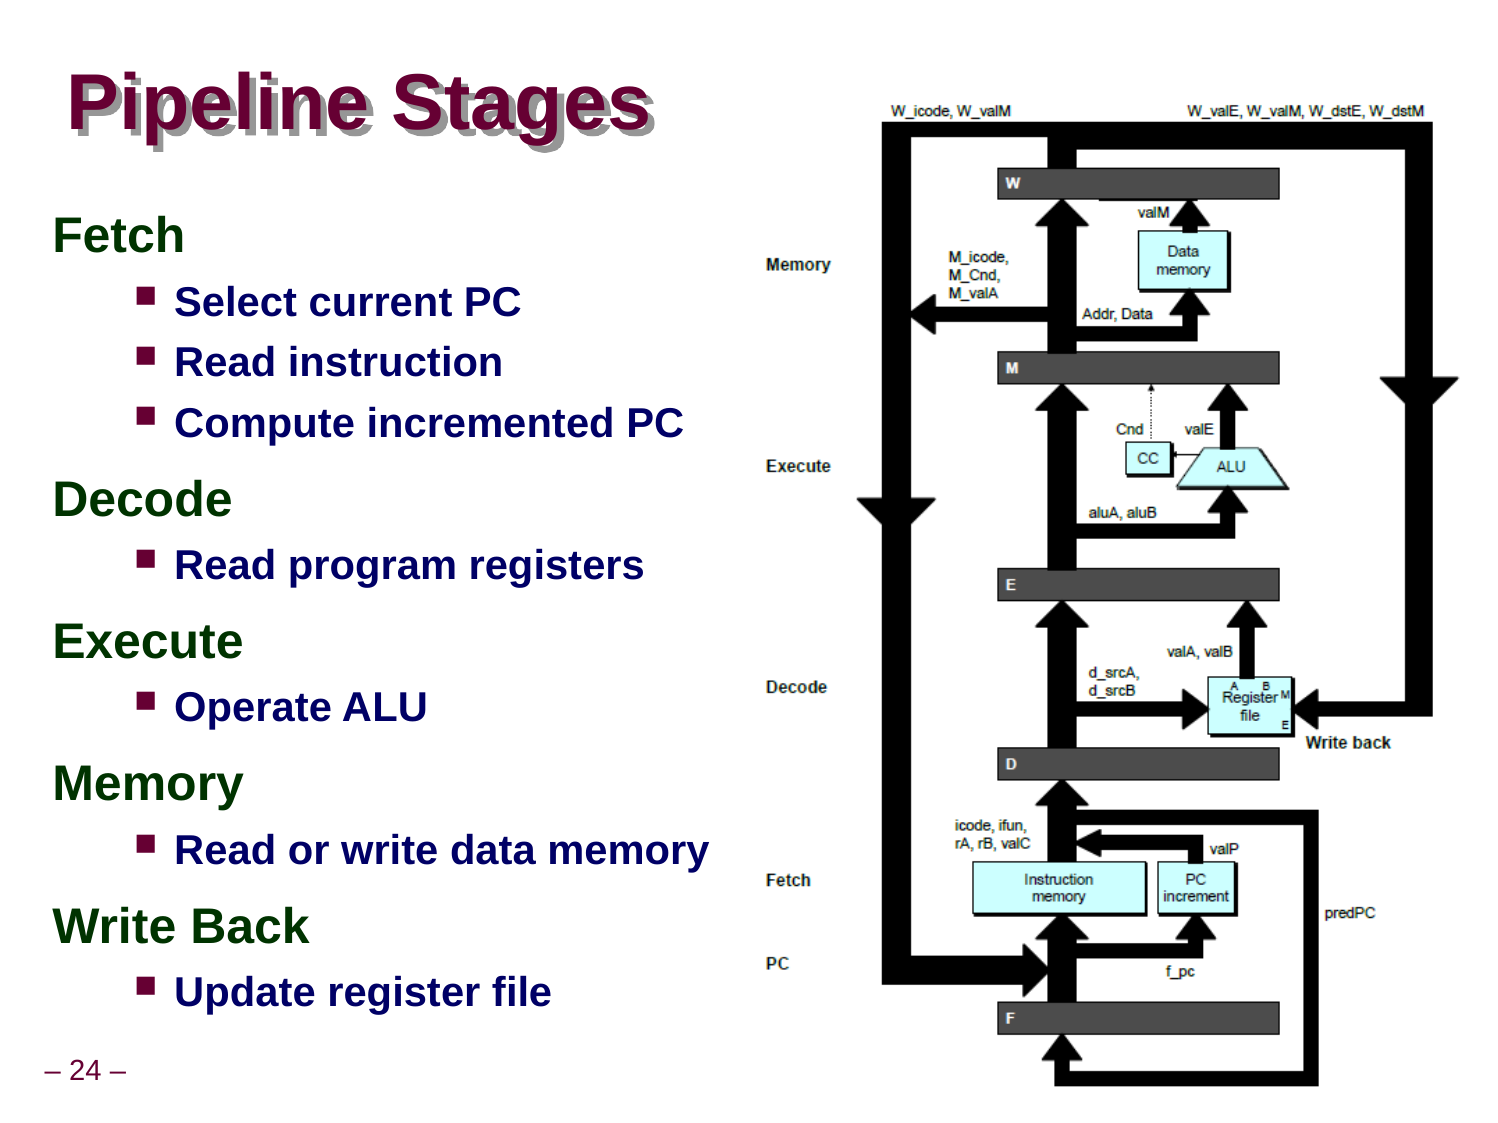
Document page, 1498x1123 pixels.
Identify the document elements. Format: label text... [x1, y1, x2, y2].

picture [761, 97, 1465, 1100]
title Pipeline Stages [66, 40, 1495, 169]
list Fetch Select current PC Read instruction Compute incremented PC Decode Read program registers Execute Operate ALU Memory Read or write data memory Write Back Update register file [37, 199, 726, 1056]
